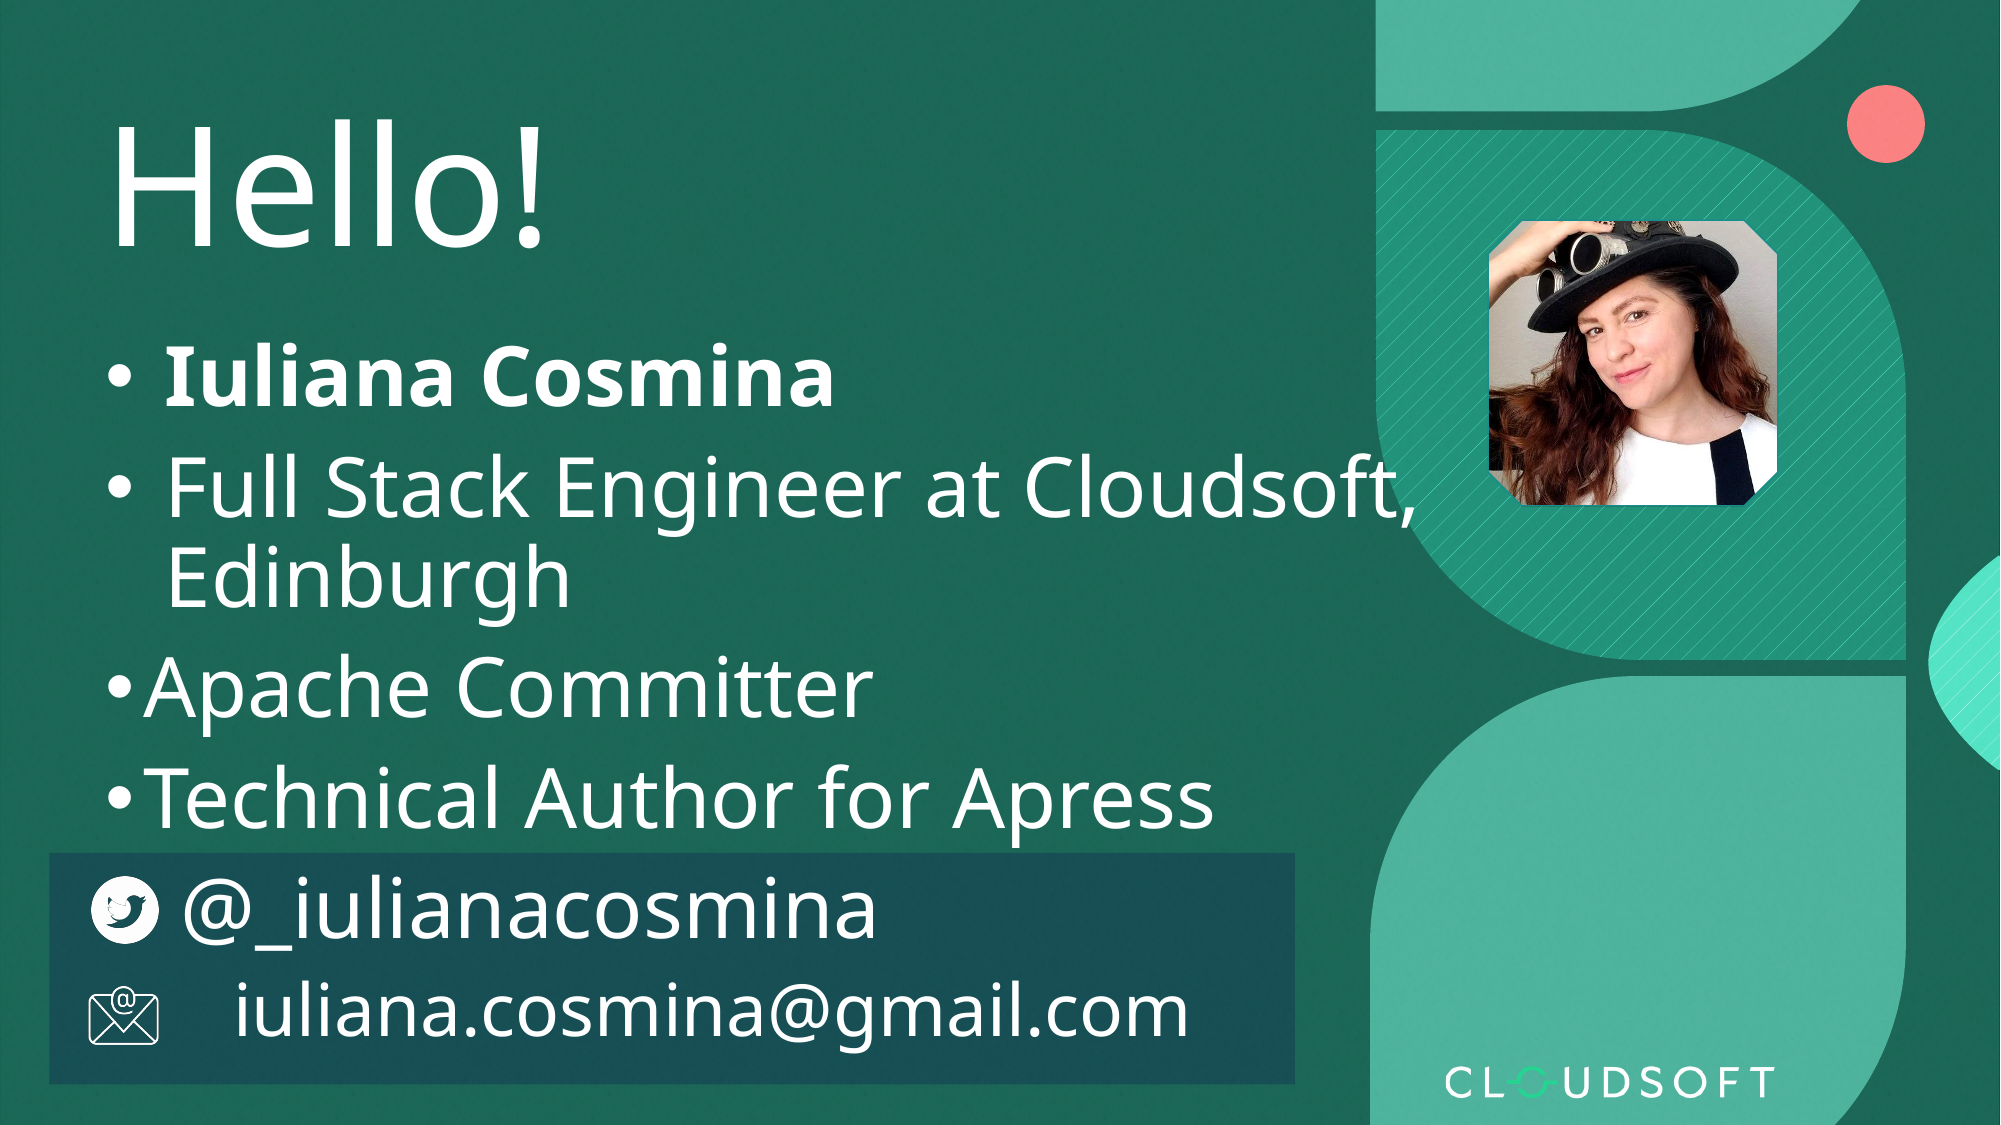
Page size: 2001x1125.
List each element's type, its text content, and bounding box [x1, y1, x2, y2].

picture [88, 986, 159, 1045]
picture [91, 876, 159, 944]
list Iuliana Cosmina Full Stack Engineer at Cloudsoft, Edinburgh Apache Committer Technical Author for Apress [90, 327, 1446, 997]
picture [1486, 218, 1779, 507]
title Hello! [88, 72, 1350, 291]
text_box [49, 852, 1295, 1085]
picture [1445, 1060, 1778, 1103]
